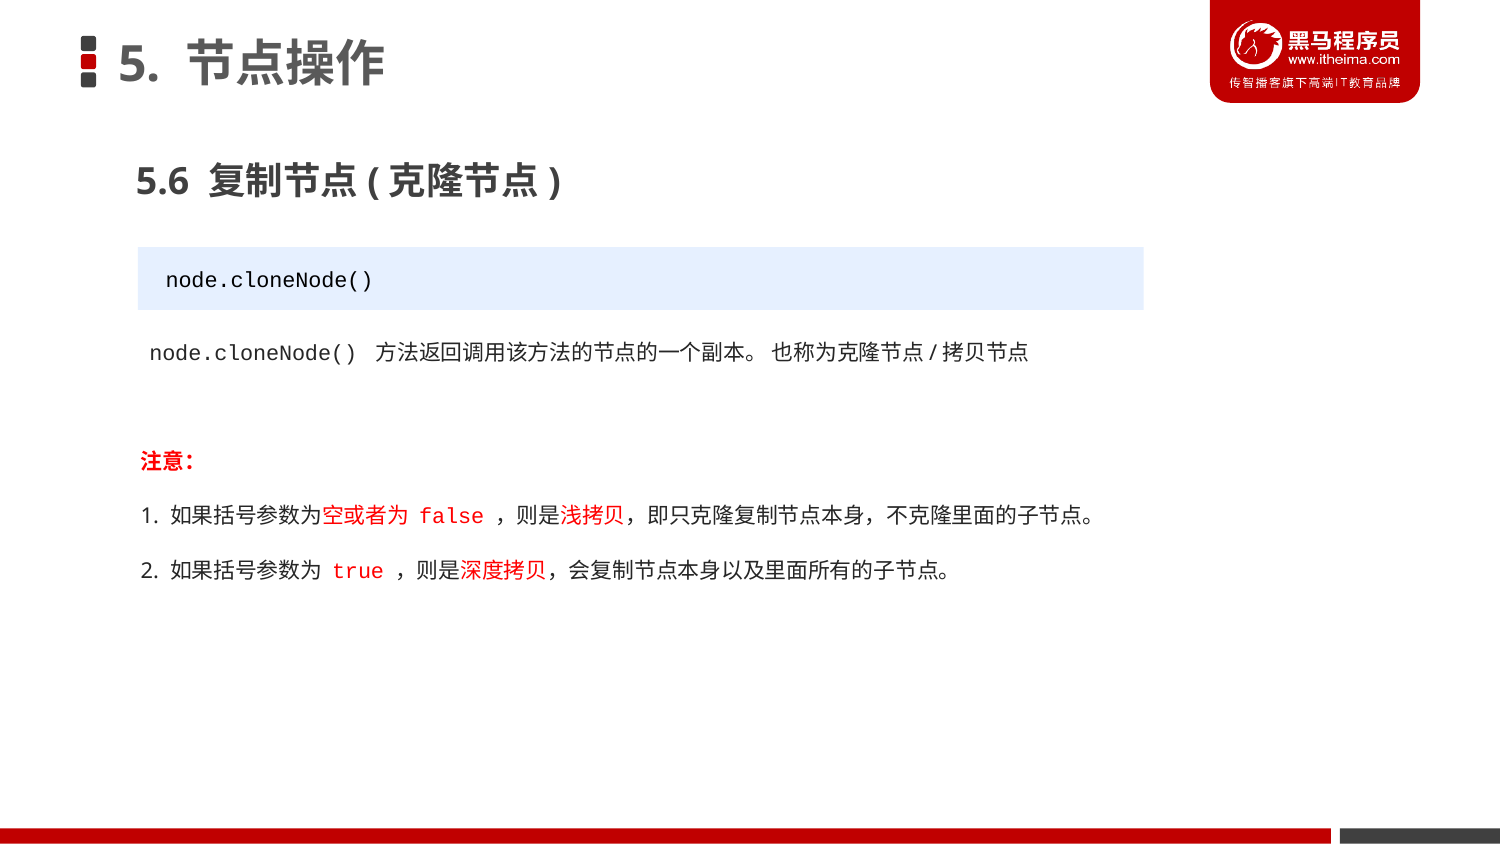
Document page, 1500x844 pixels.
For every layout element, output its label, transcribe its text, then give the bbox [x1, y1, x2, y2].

text_box node.cloneNode() [137, 246, 1145, 311]
text_box node.cloneNode() 方法返回调用该方法的节点的一个副本。 也称为克隆节点/拷贝节点 [134, 318, 1199, 386]
title 5. 节点操作 [103, 0, 1209, 130]
text_box 注意： 1. 如果括号参数为空或者为 false ，则是浅拷贝，即只克隆复制节点本身，不克隆里面的子节点。 2. 如果括号参数为 true ，则是深度拷贝，会复制节点本身以及里面所有的子节点。 [125, 426, 1191, 684]
picture [1211, 11, 1419, 97]
list 5.6 复制节点(克隆节点) [121, 154, 1191, 244]
